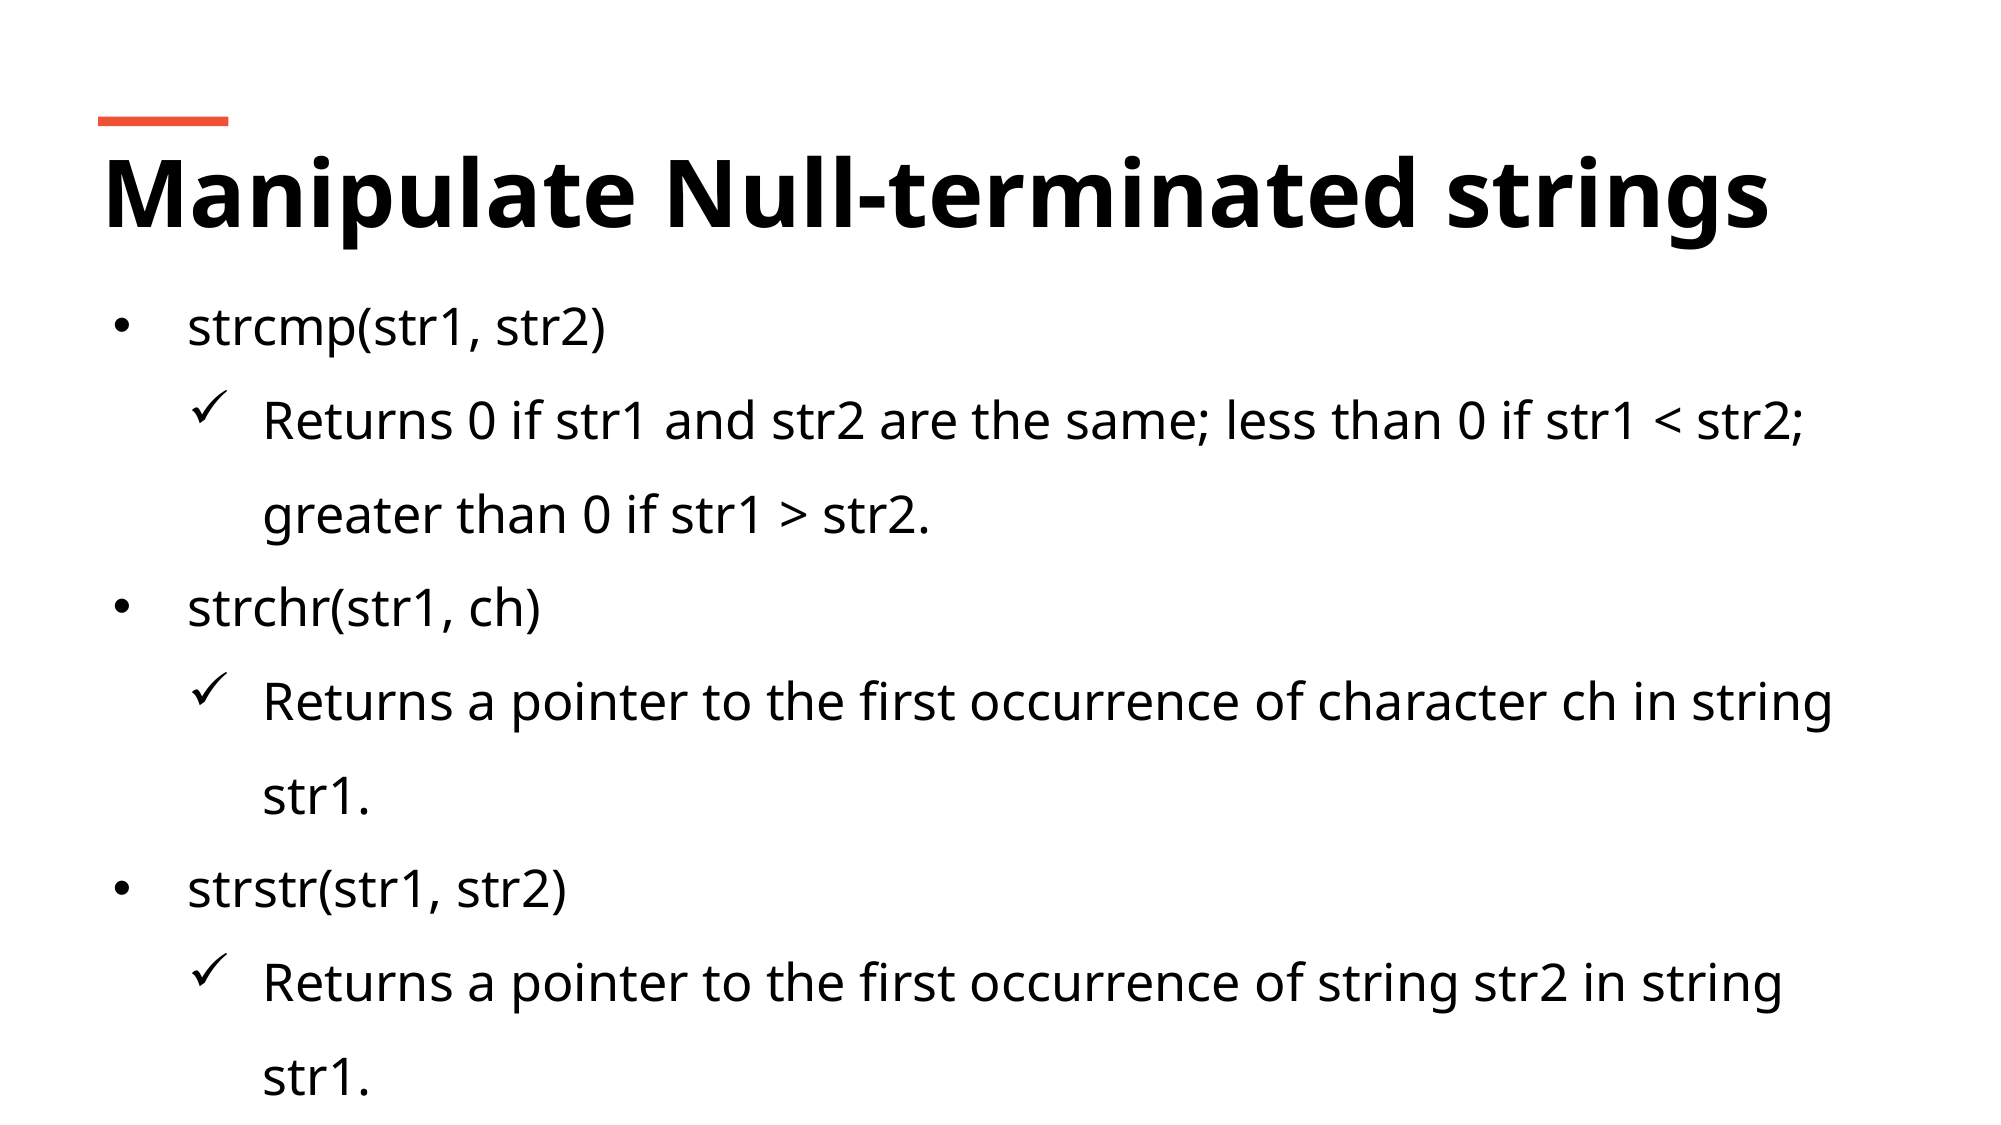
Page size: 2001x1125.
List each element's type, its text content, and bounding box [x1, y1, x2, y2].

text_box strcmp(str1, str2) Returns 0 if str1 and str2 are the same; less than 0 if str1 < str2; greater than 0 if str1 > str2. strchr(str1, ch) Returns a pointer to the first occurrence of character ch in string str1. strstr(str1, str2) Returns a pointer to the first occurrence of string str2 in string str1. [98, 254, 1900, 1114]
text_box [96, 115, 231, 128]
text_box Manipulate Null-terminated strings [86, 126, 1938, 254]
